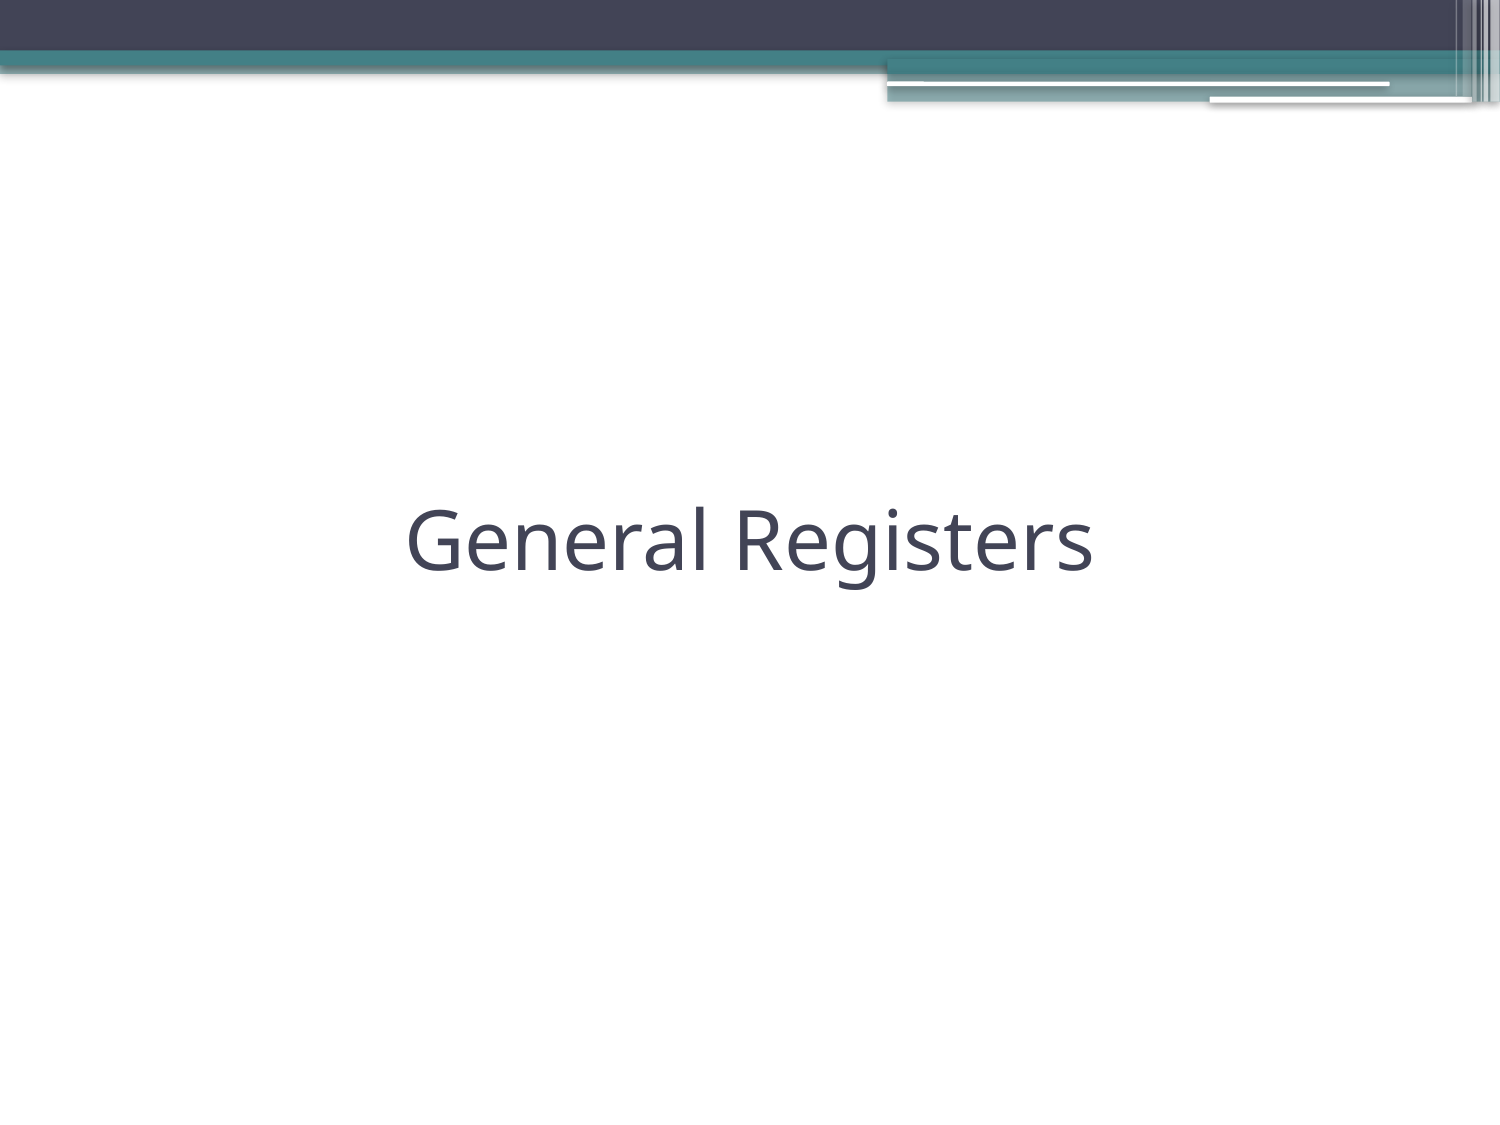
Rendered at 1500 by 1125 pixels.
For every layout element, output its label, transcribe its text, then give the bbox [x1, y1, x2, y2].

title General Registers [75, 450, 1425, 625]
